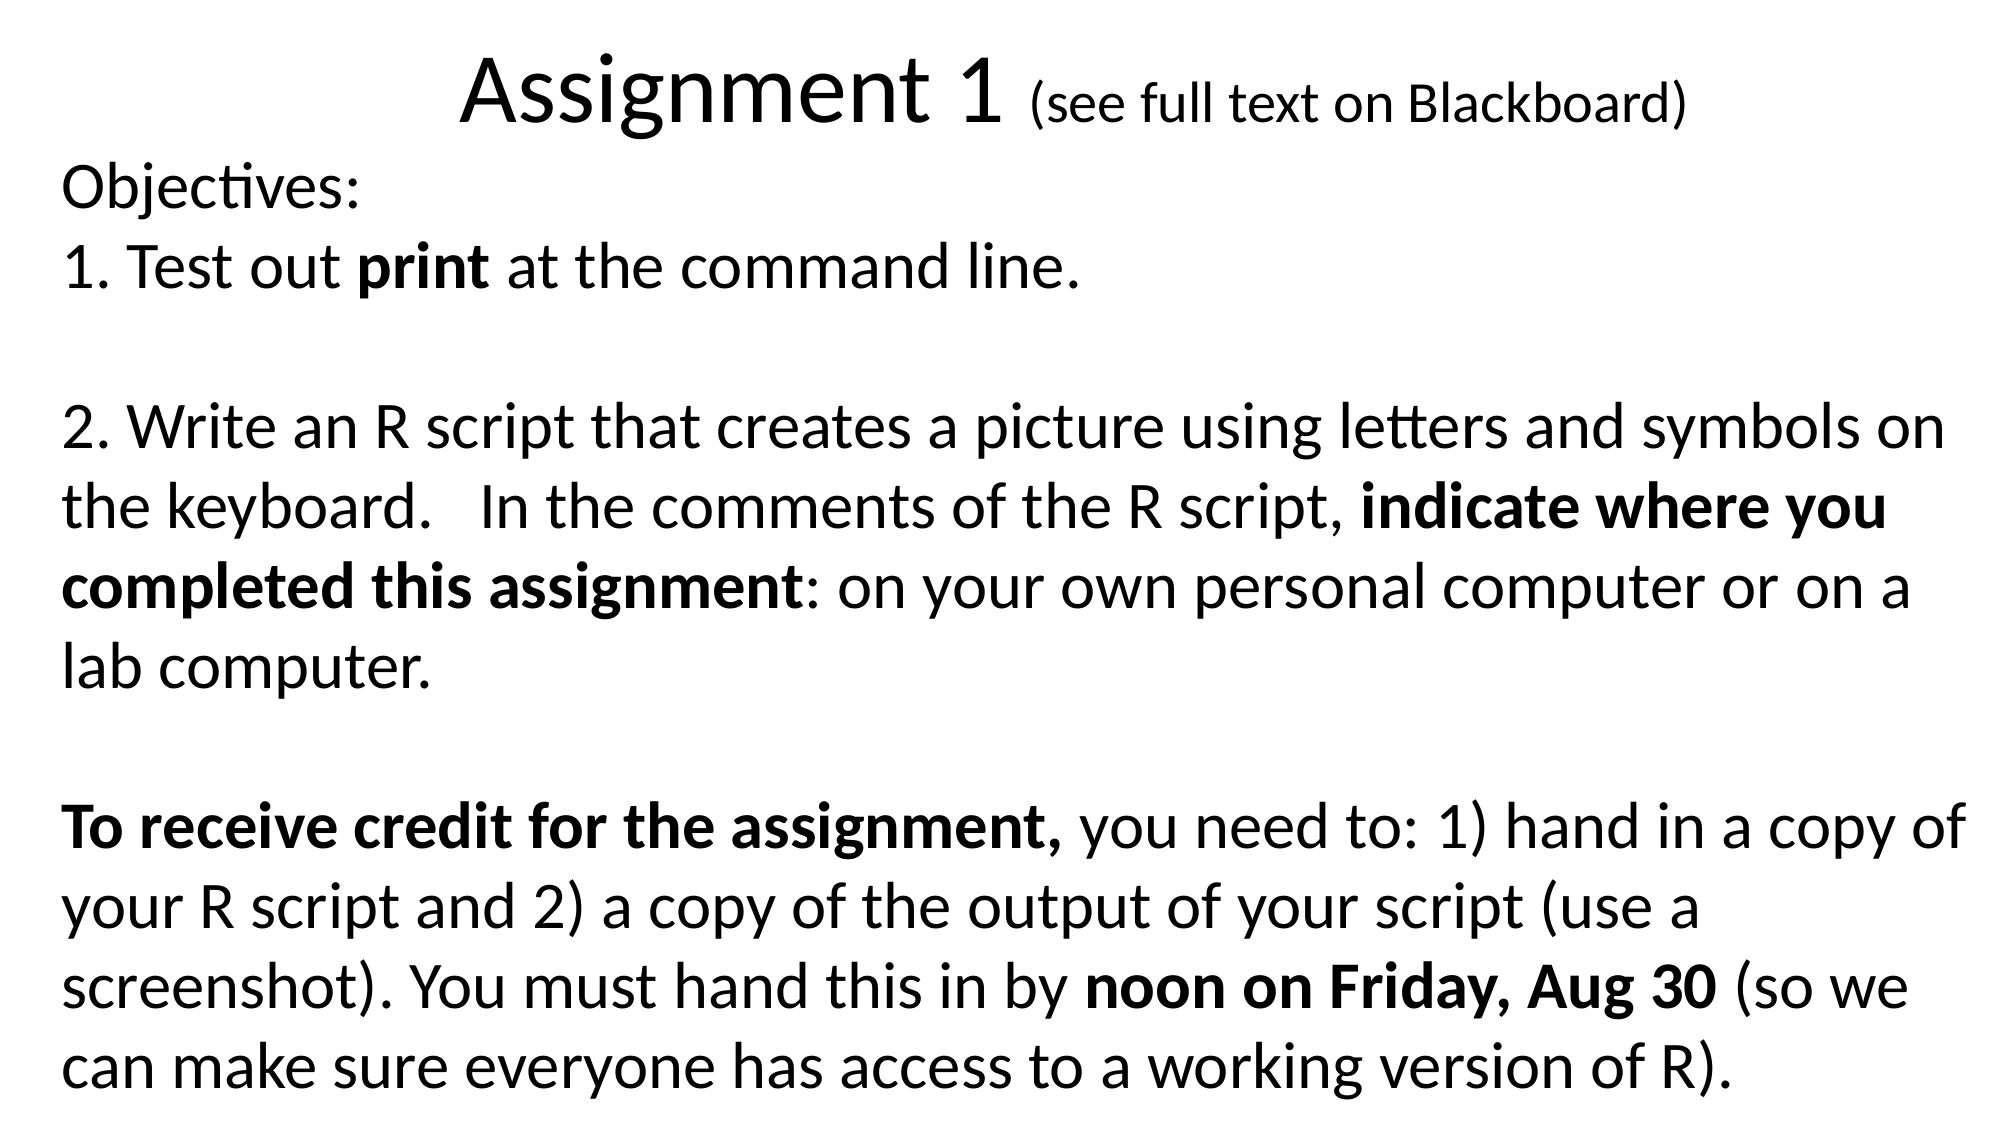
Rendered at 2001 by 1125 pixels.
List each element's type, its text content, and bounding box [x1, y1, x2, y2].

text_box Assignment 1 (see full text on Blackboard) [444, 15, 1805, 150]
text_box Objectives: 1. Test out print at the command line. 2. Write an R script that creates a picture using letters and symbols on the keyboard. In the comments of the R script, indicate where you completed this assignment: on your own personal computer or on a lab computer. To receive credit for the assignment, you need to: 1) hand in a copy of your R script and 2) a copy of the output of your script (use a screenshot). You must hand this in by noon on Friday, Aug 30 (so we can make sure everyone has access to a working version of R). [46, 134, 1984, 1125]
